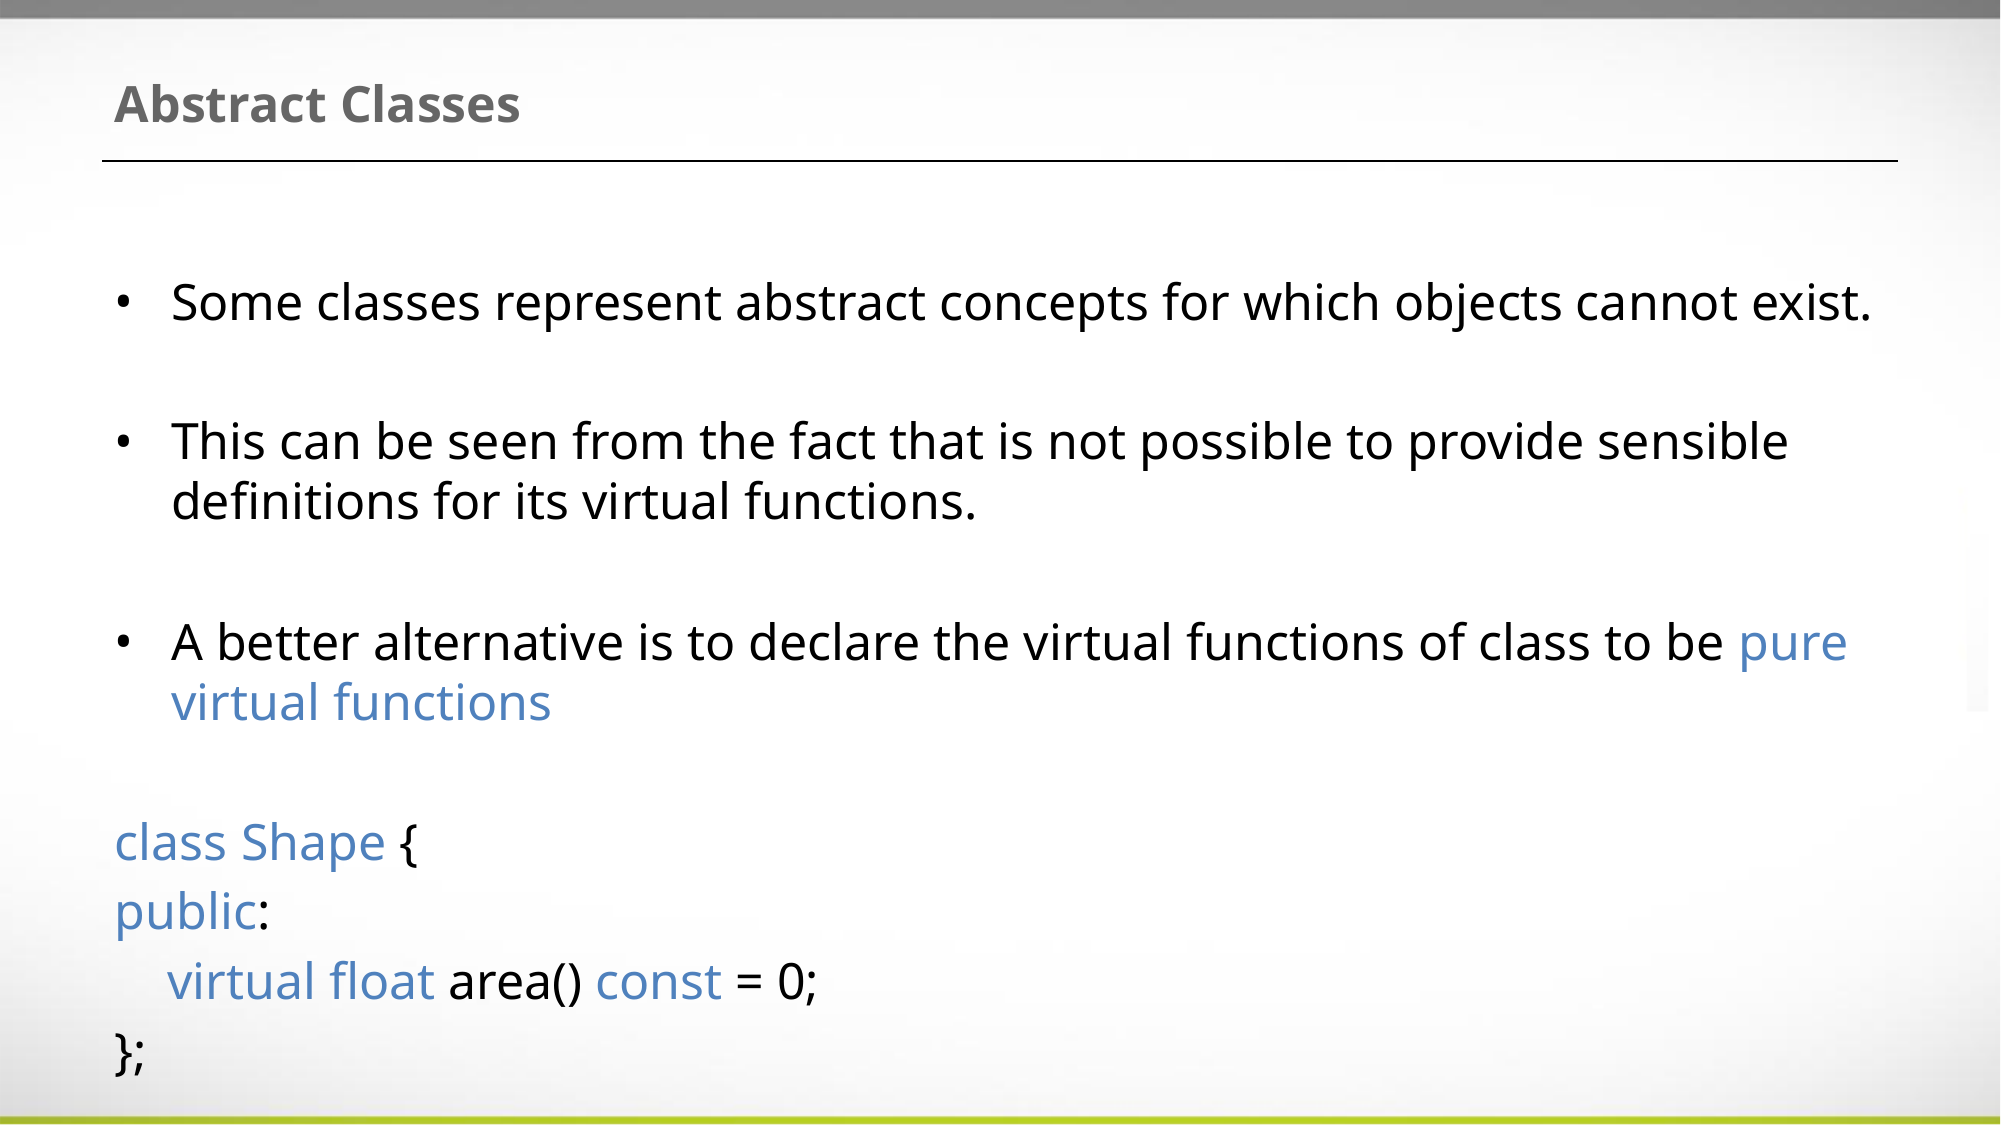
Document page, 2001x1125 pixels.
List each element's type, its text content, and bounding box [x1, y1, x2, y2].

title Abstract Classes [99, 45, 1900, 161]
list Some classes represent abstract concepts for which objects cannot exist. This can be seen from the fact that is not possible to provide sensible definitions for its virtual functions. A better alternative is to declare the virtual functions of class to be pure virtual functions class Shape { public: virtual float area() const = 0; }; [99, 262, 1900, 1005]
picture [0, 0, 2001, 1125]
